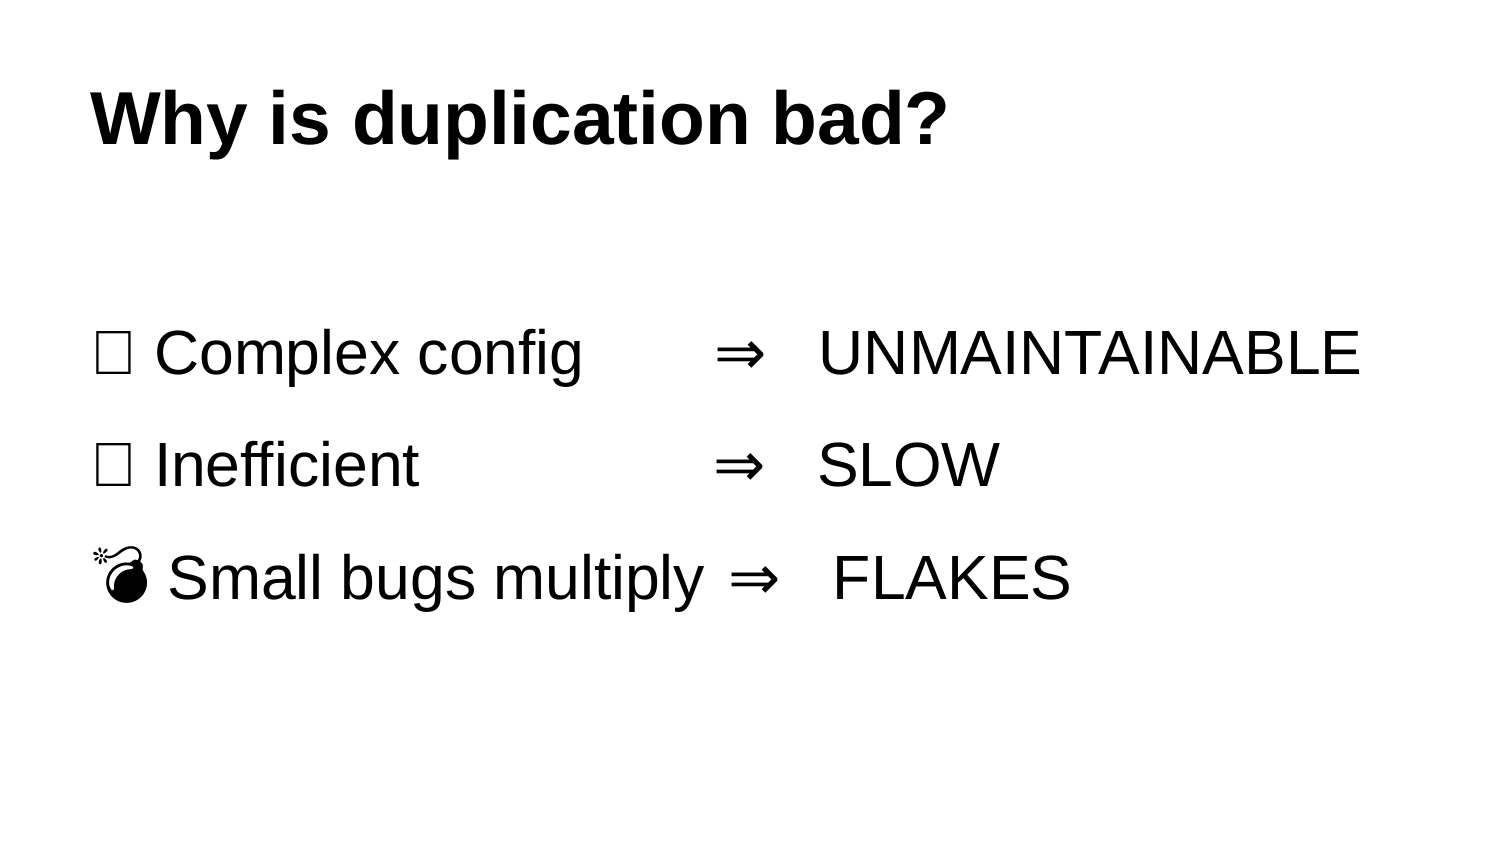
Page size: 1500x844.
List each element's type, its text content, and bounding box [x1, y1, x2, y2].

title Why is duplication bad? [75, 33, 1425, 175]
list 💩 Complex config ⇒ UNMAINTAINABLE 🐌 Inefficient ⇒ SLOW 💣 Small bugs multiply ⇒ FLAKES [75, 259, 1425, 808]
